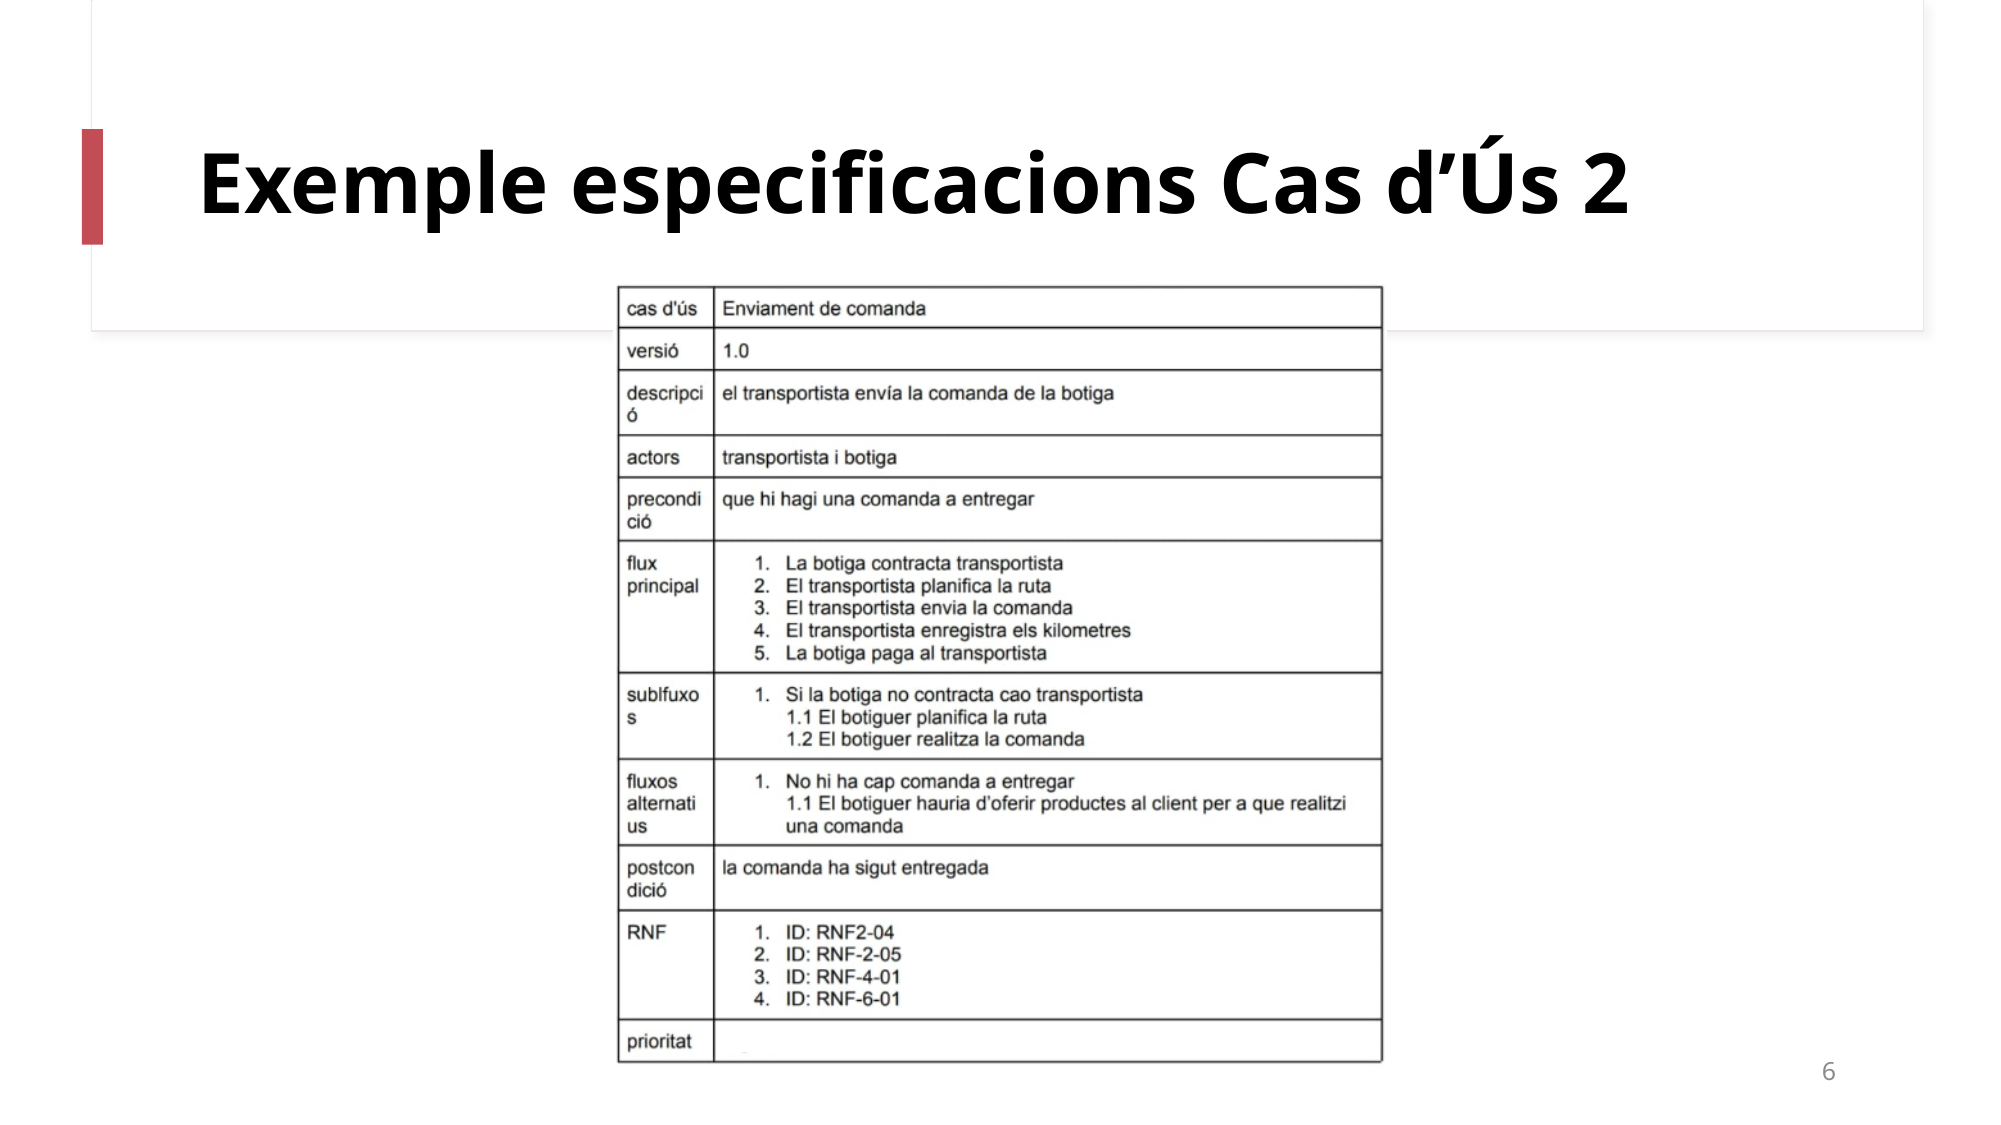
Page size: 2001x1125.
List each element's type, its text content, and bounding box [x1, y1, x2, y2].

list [613, 281, 1387, 1069]
title Exemple especificacions Cas d’Ús 2 [183, 90, 1851, 284]
slide_number 6 [1401, 1042, 1851, 1103]
